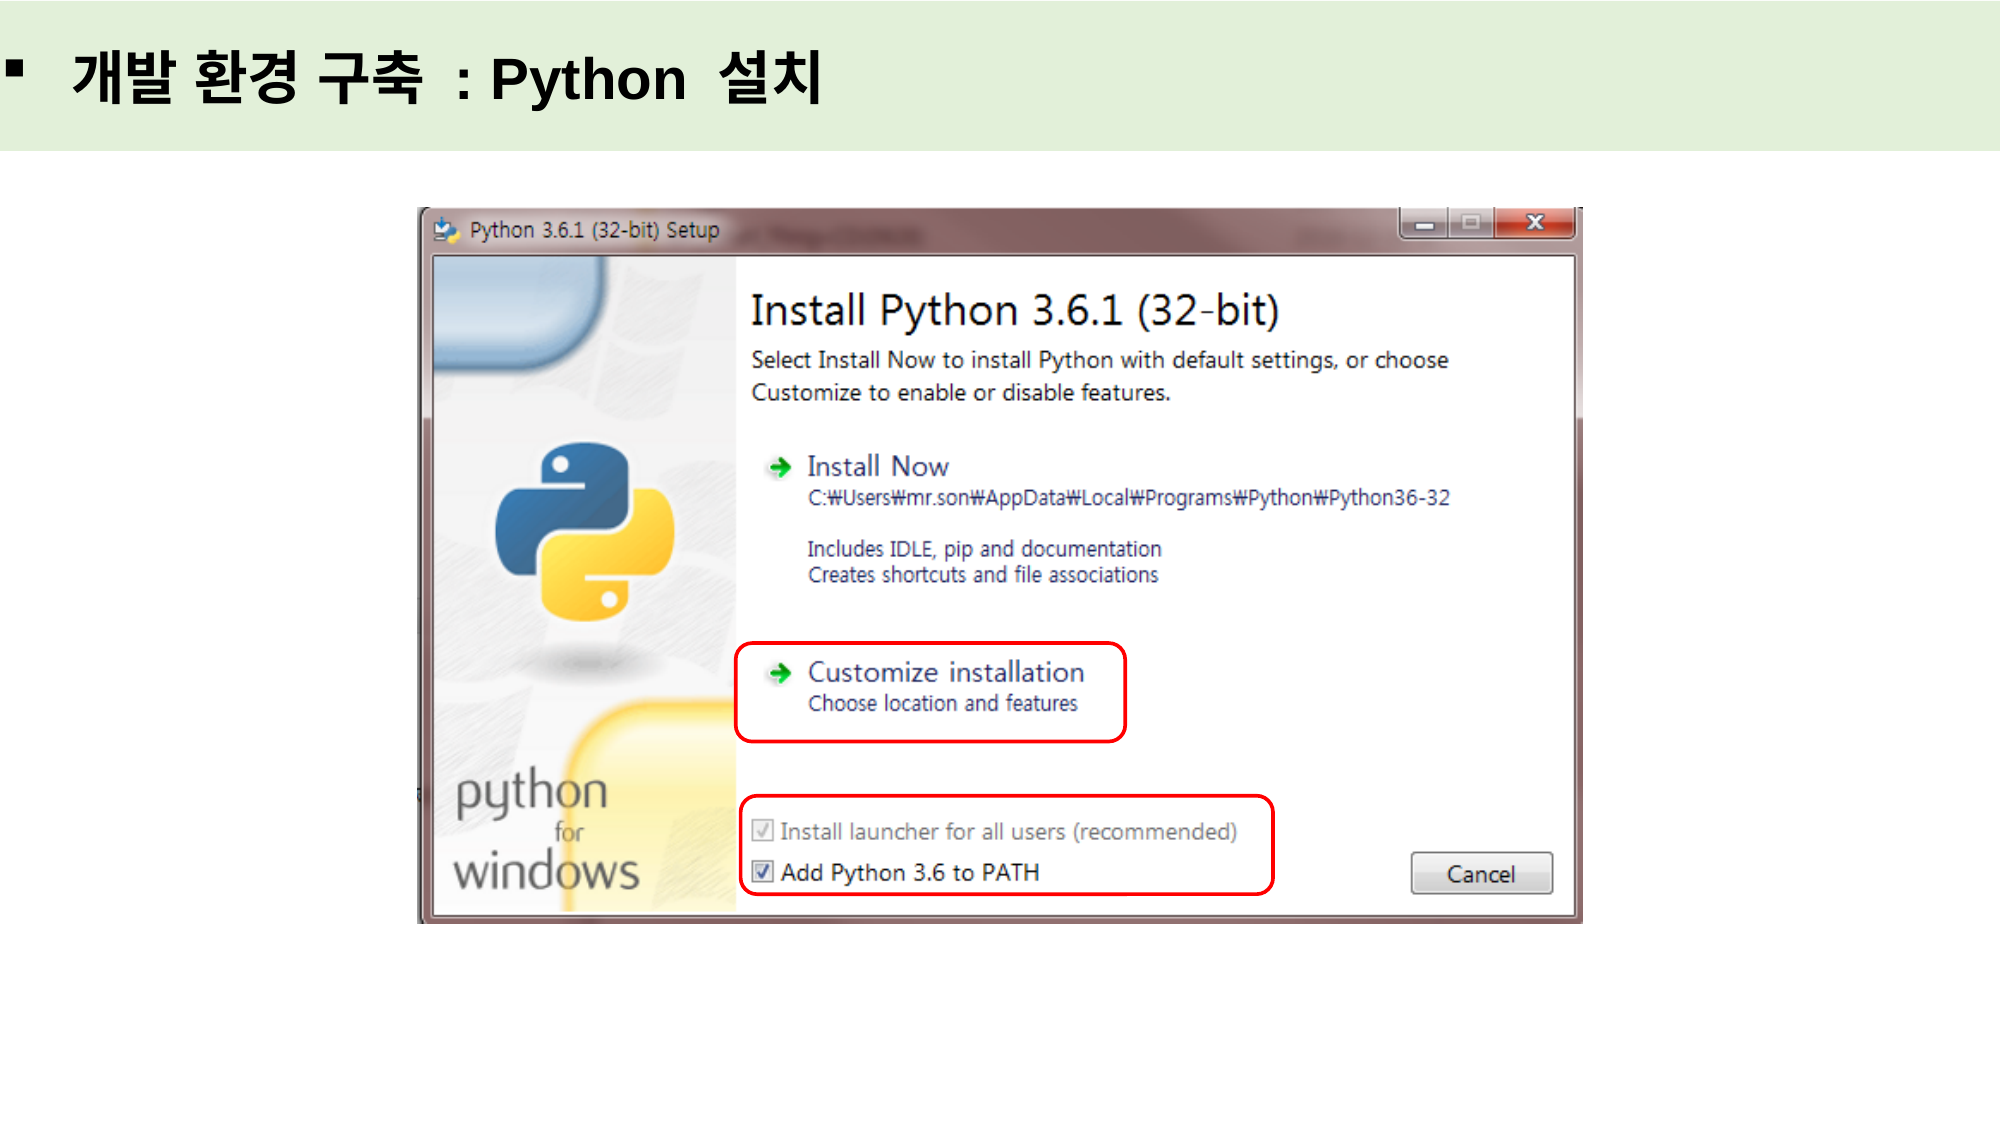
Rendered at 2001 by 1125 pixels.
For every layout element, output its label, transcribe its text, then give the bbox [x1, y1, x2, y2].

picture [417, 207, 1583, 925]
text_box 개발 환경 구축 : Python 설치 [0, 0, 2000, 152]
